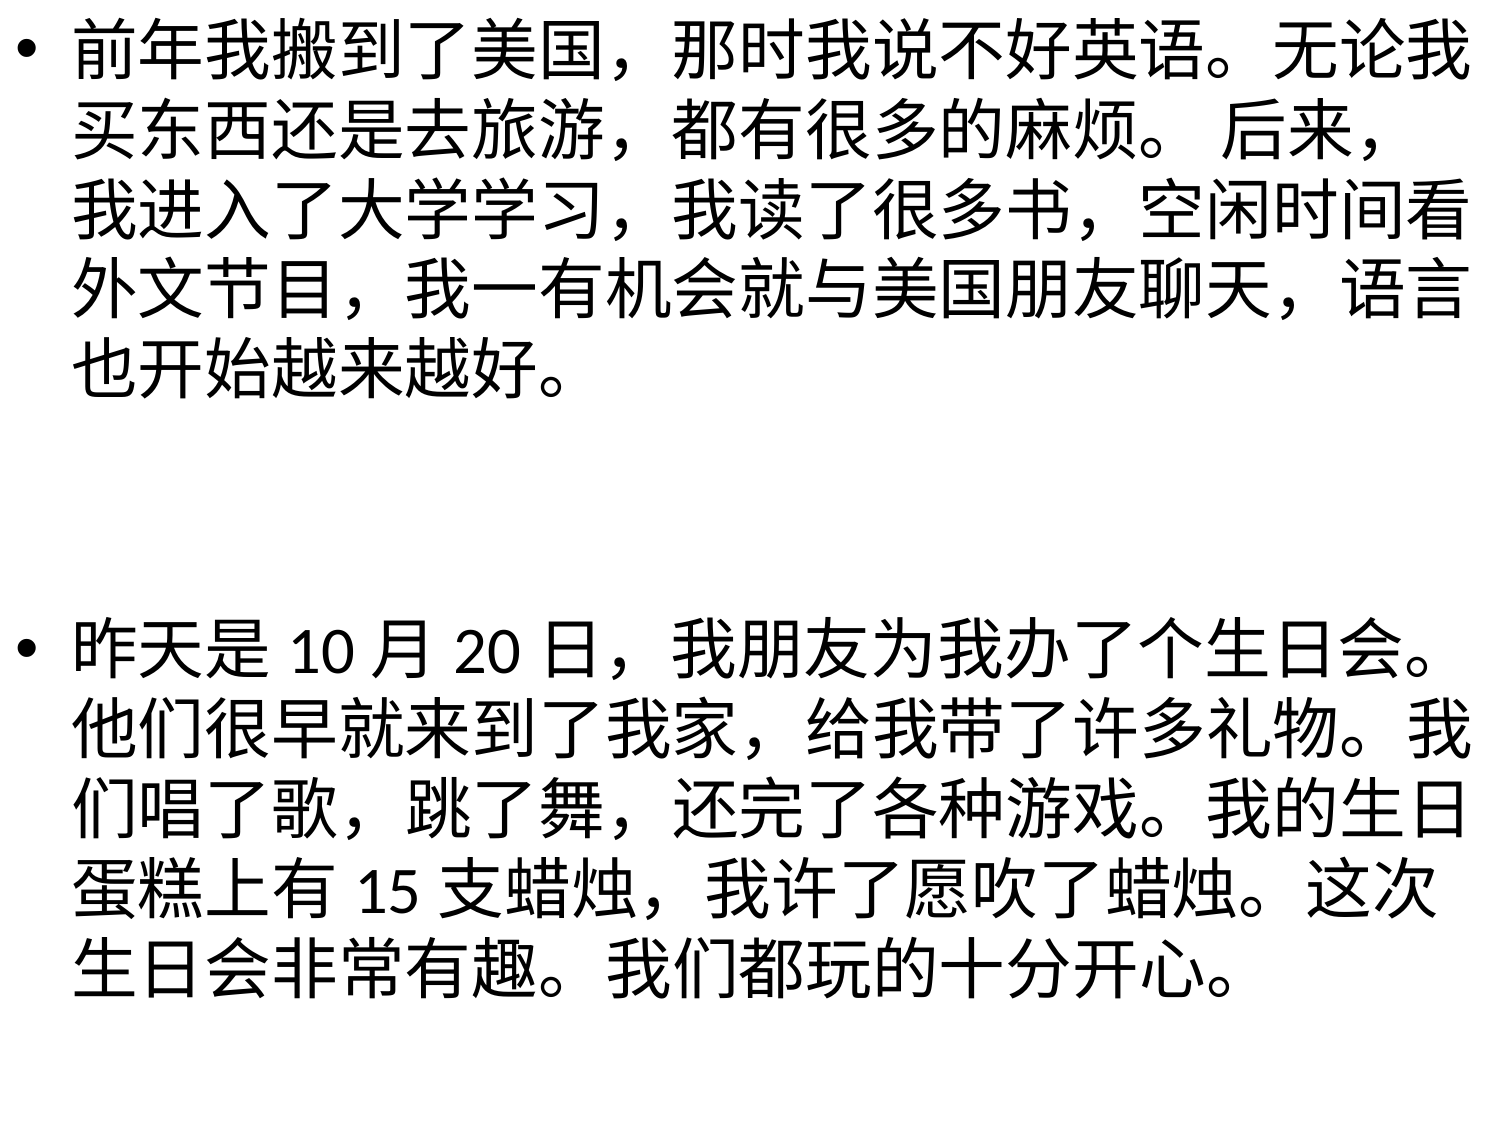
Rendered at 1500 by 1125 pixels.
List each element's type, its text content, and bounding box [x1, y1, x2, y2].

list 前年我搬到了美国，那时我说不好英语。无论我买东西还是去旅游，都有很多的麻烦。 后来，我进入了大学学习，我读了很多书，空闲时间看外文节目，我一有机会就与美国朋友聊天，语言也开始越来越好。 昨天是10月20日，我朋友为我办了个生日会。他们很早就来到了我家，给我带了许多礼物。我们唱了歌，跳了舞，还完了各种游戏。我的生日蛋糕上有15支蜡烛，我许了愿吹了蜡烛。这次生日会非常有趣。我们都玩的十分开心。 [0, 0, 1500, 1125]
